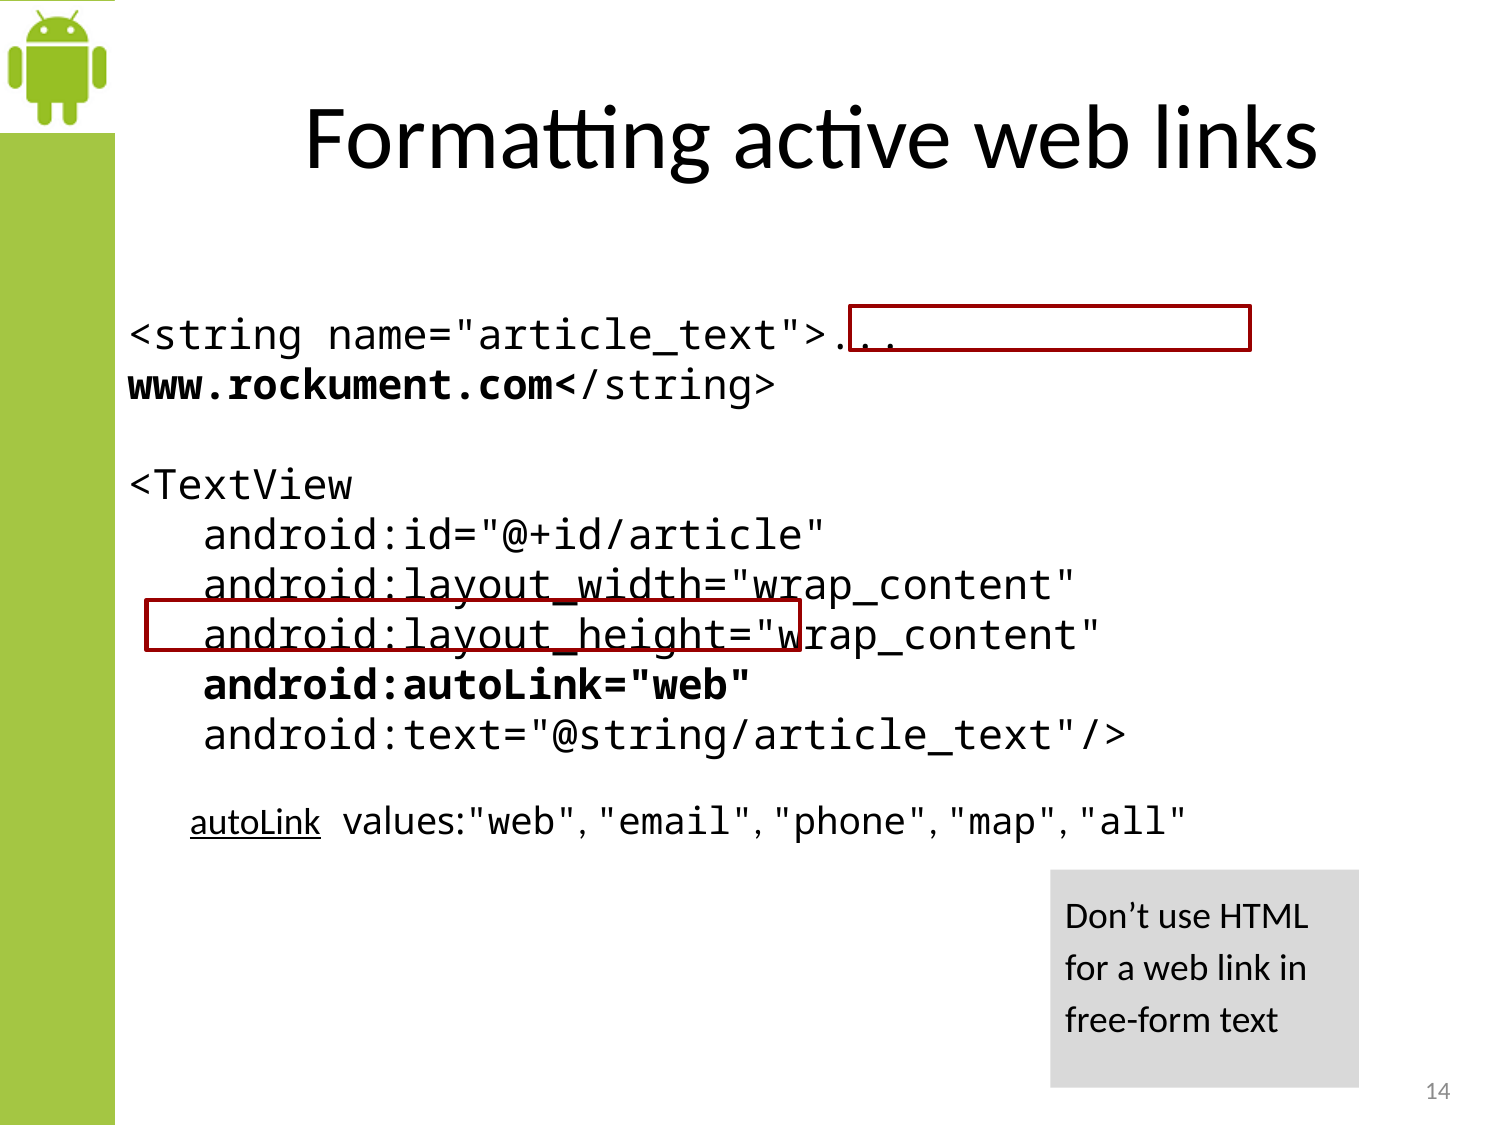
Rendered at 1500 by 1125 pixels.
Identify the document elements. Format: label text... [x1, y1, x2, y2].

title Formatting active web links [137, 38, 1488, 227]
text_box autoLink values:"web", "email", "phone", "map", "all" [174, 781, 1208, 847]
text_box [146, 600, 800, 650]
text_box [849, 305, 1250, 350]
text_box Don’t use HTML for a web link in free-form text [1050, 869, 1359, 1088]
slide_number 14 [1115, 1059, 1466, 1120]
picture [0, 1, 116, 133]
list <string name="article_text">... www.rockument.com</string> <TextView android:id="@+id/article" android:layout_width="wrap_content" android:layout_height="wrap_content" android:autoLink="web" android:text="@string/article_text"/> [112, 299, 1488, 1043]
